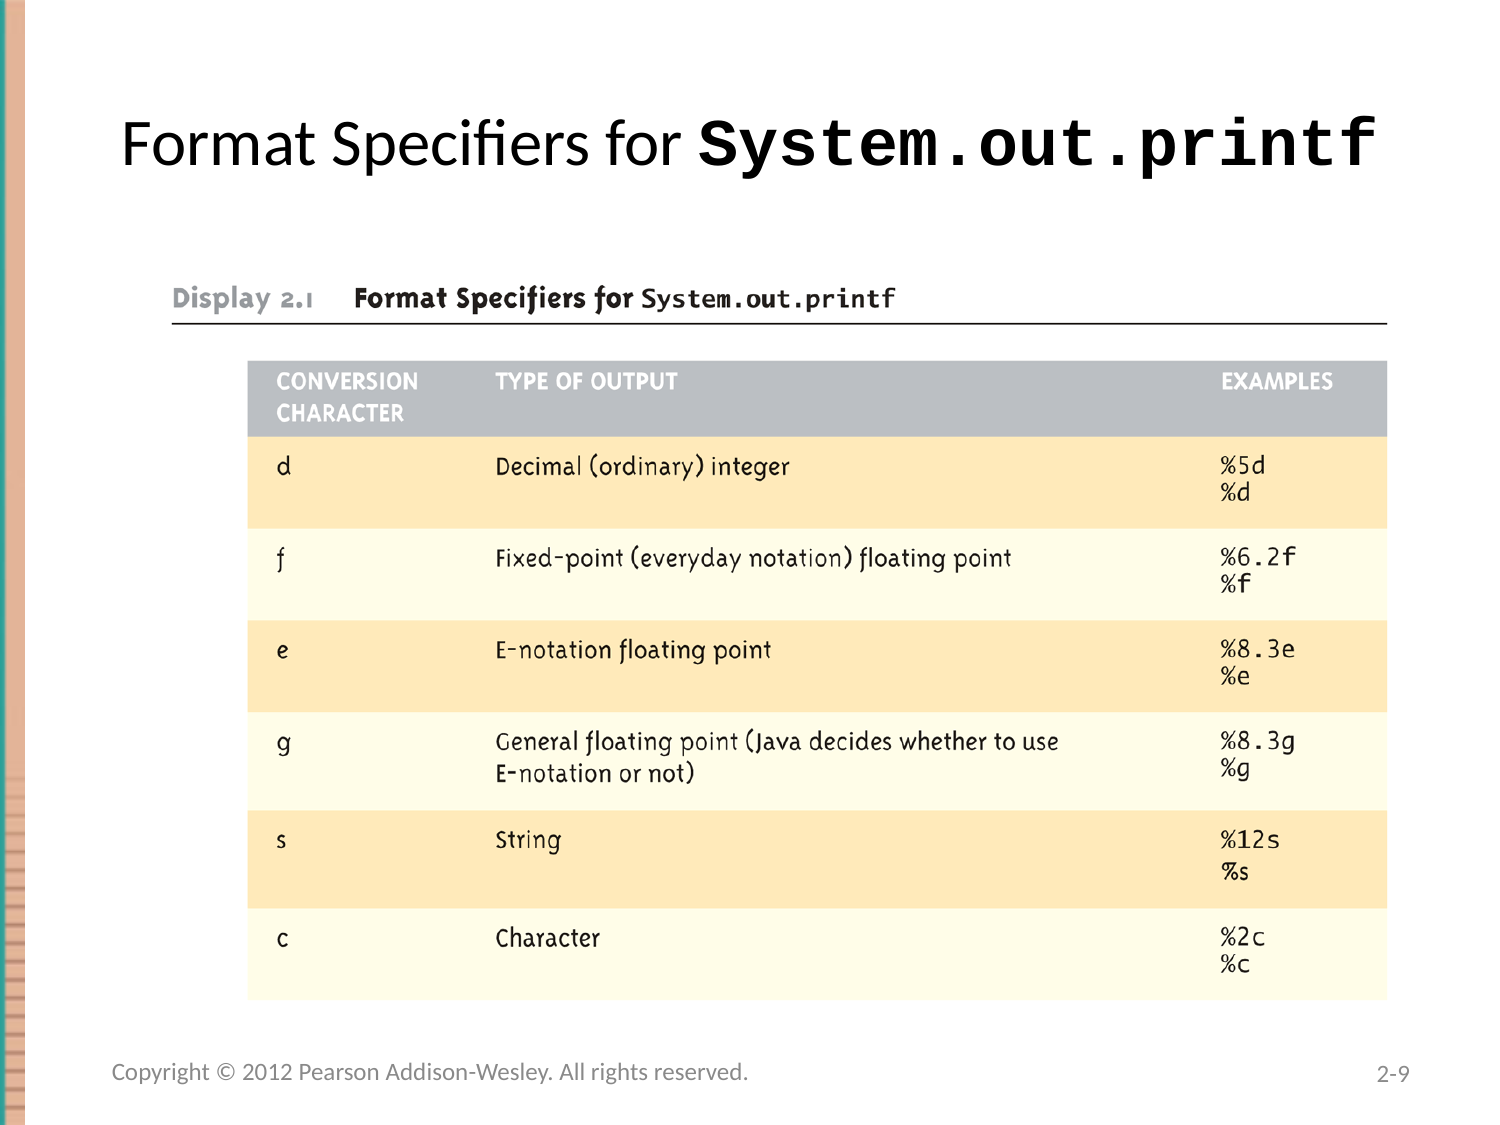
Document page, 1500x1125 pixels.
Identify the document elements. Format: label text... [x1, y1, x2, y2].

picture [0, 0, 25, 1125]
picture [141, 266, 1417, 1018]
footer Copyright © 2012 Pearson Addison-Wesley. All rights reserved. [75, 1040, 788, 1100]
title Format Specifiers for System.out.printf [74, 44, 1426, 233]
slide_number 2-9 [1074, 1042, 1425, 1103]
